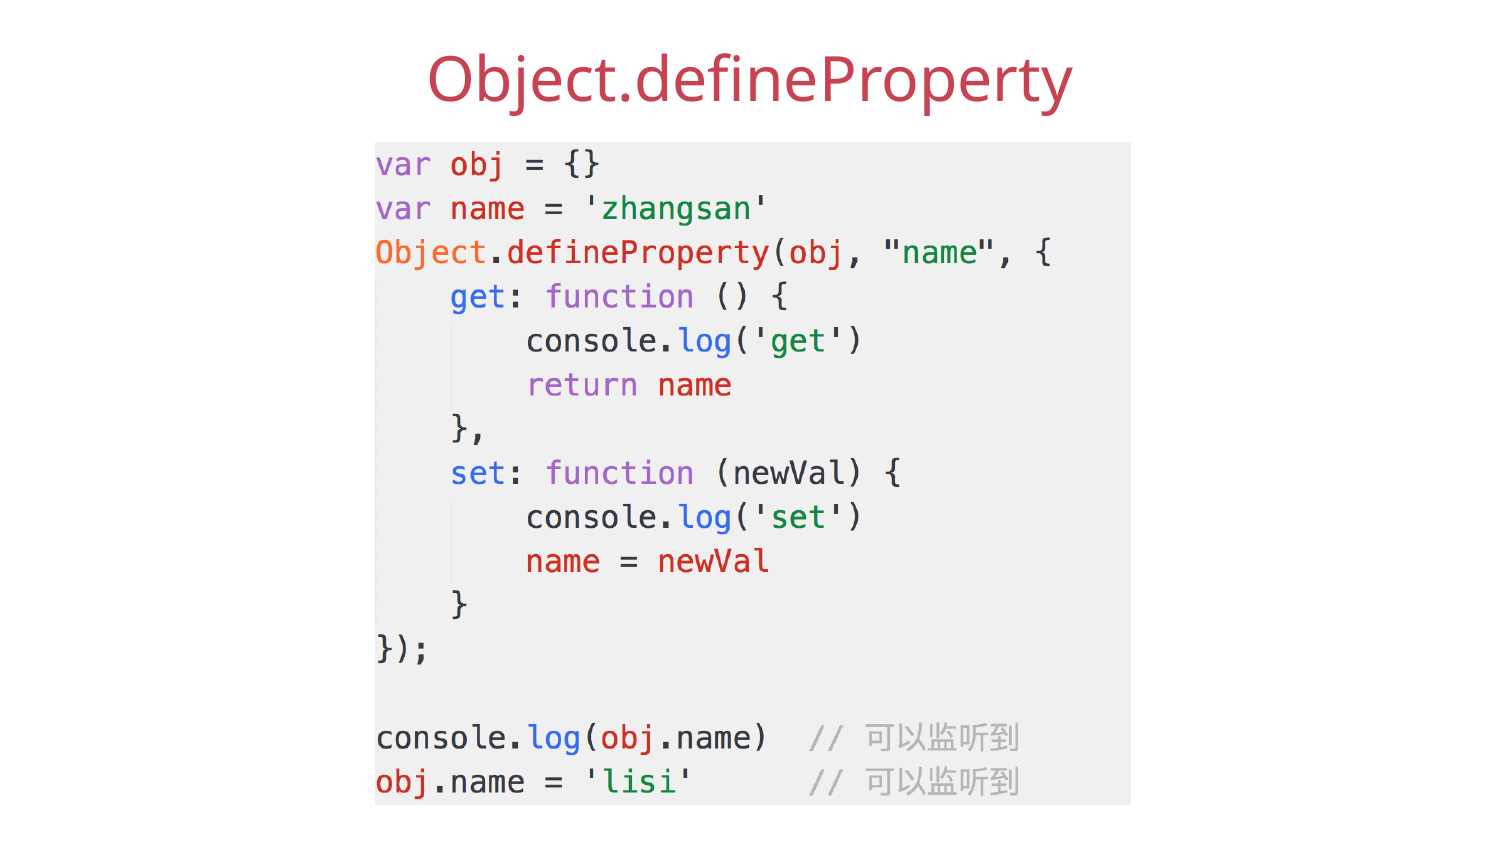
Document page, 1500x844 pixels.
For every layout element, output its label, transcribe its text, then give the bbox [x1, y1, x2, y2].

picture [369, 142, 1131, 805]
text_box Object.defineProperty [426, 38, 1074, 114]
